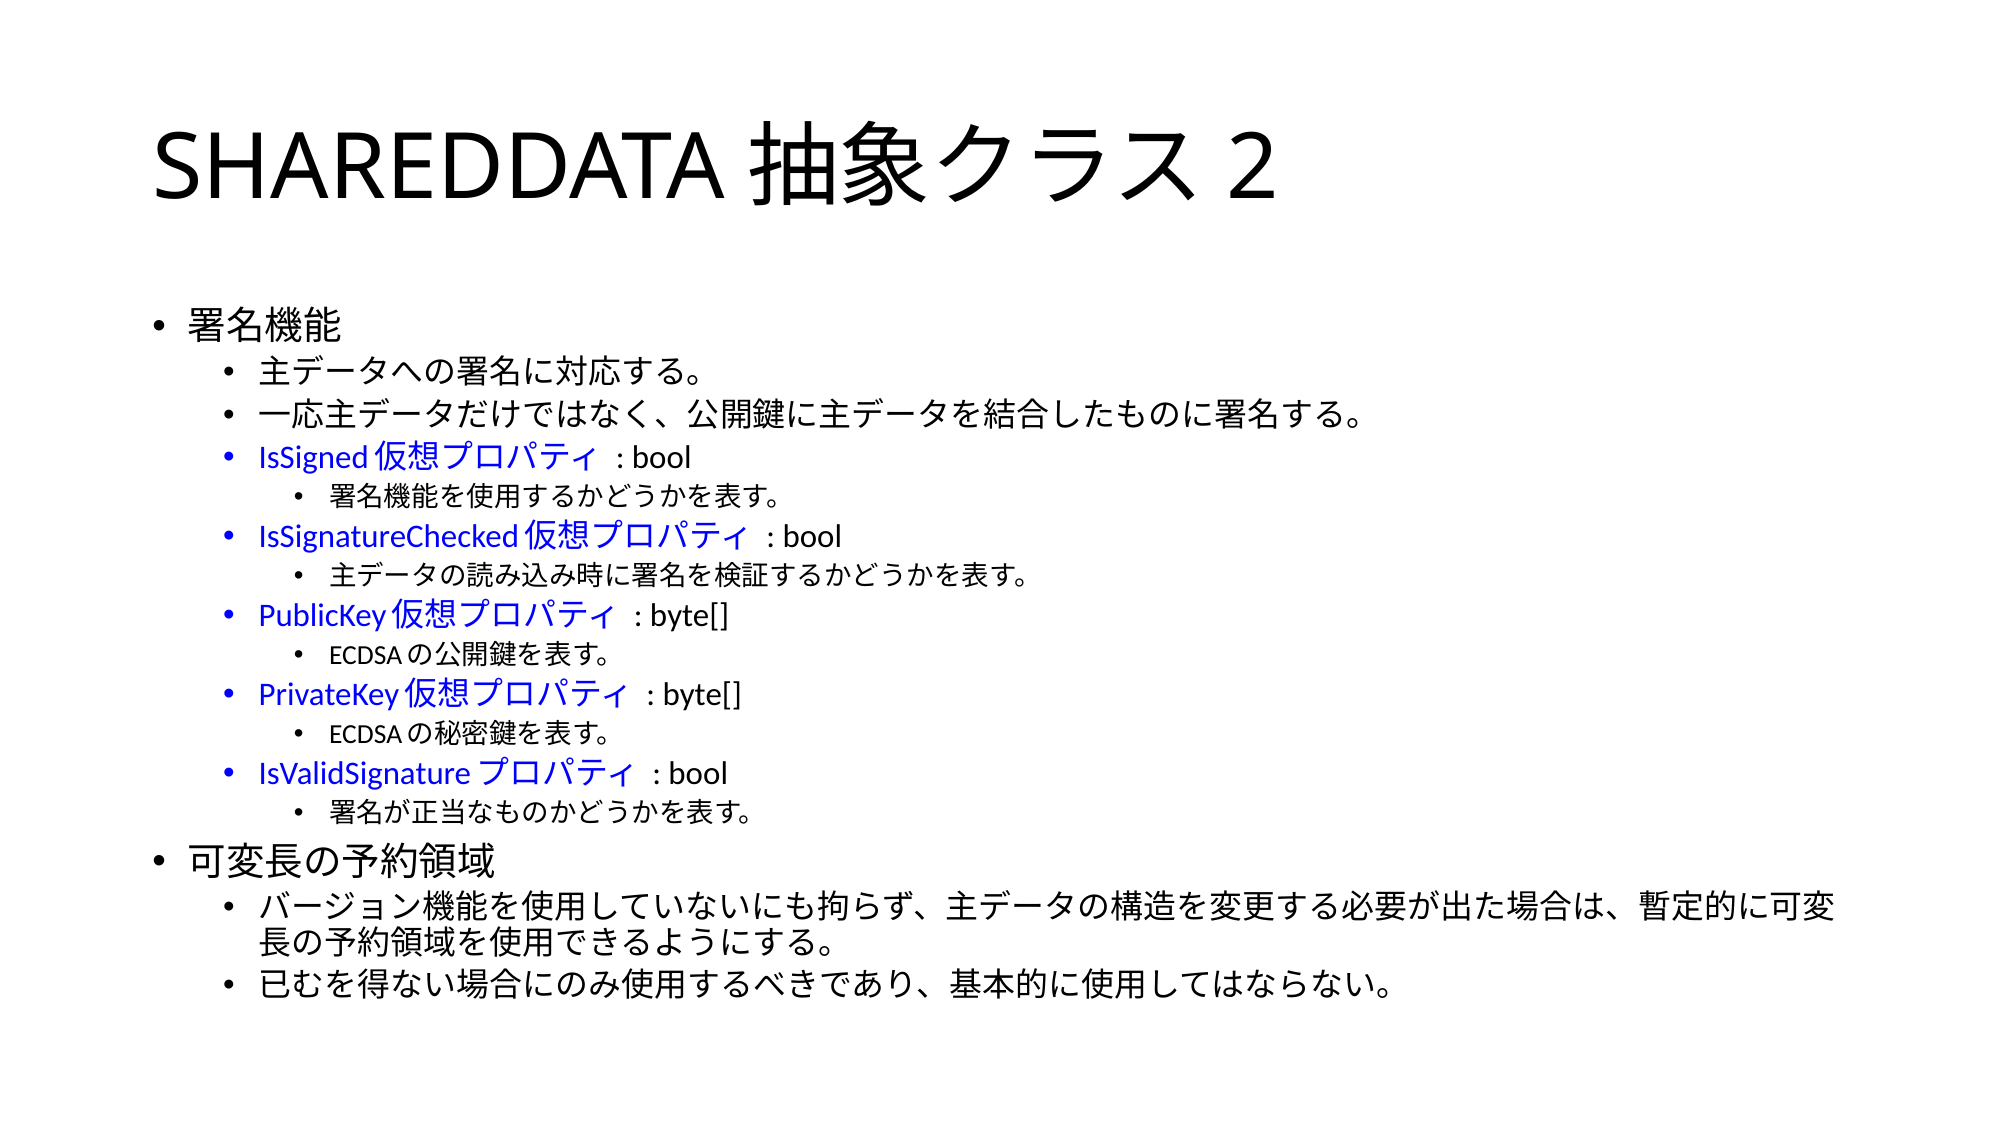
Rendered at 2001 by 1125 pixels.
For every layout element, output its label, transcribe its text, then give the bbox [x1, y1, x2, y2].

list 署名機能 主データへの署名に対応する。 一応主データだけではなく、公開鍵に主データを結合したものに署名する。 IsSigned仮想プロパティ : bool 署名機能を使用するかどうかを表す。 IsSignatureChecked仮想プロパティ : bool 主データの読み込み時に署名を検証するかどうかを表す。 PublicKey仮想プロパティ : byte[] ECDSAの公開鍵を表す。 PrivateKey仮想プロパティ : byte[] ECDSAの秘密鍵を表す。 IsValidSignatureプロパティ : bool 署名が正当なものかどうかを表す。 可変長の予約領域 バージョン機能を使用していないにも拘らず、主データの構造を変更する必要が出た場合は、暫定的に可変長の予約領域を使用できるようにする。 已むを得ない場合にのみ使用するべきであり、基本的に使用してはならない。 [137, 299, 1863, 1014]
title SHAREDDATA抽象クラス2 [137, 59, 1863, 278]
